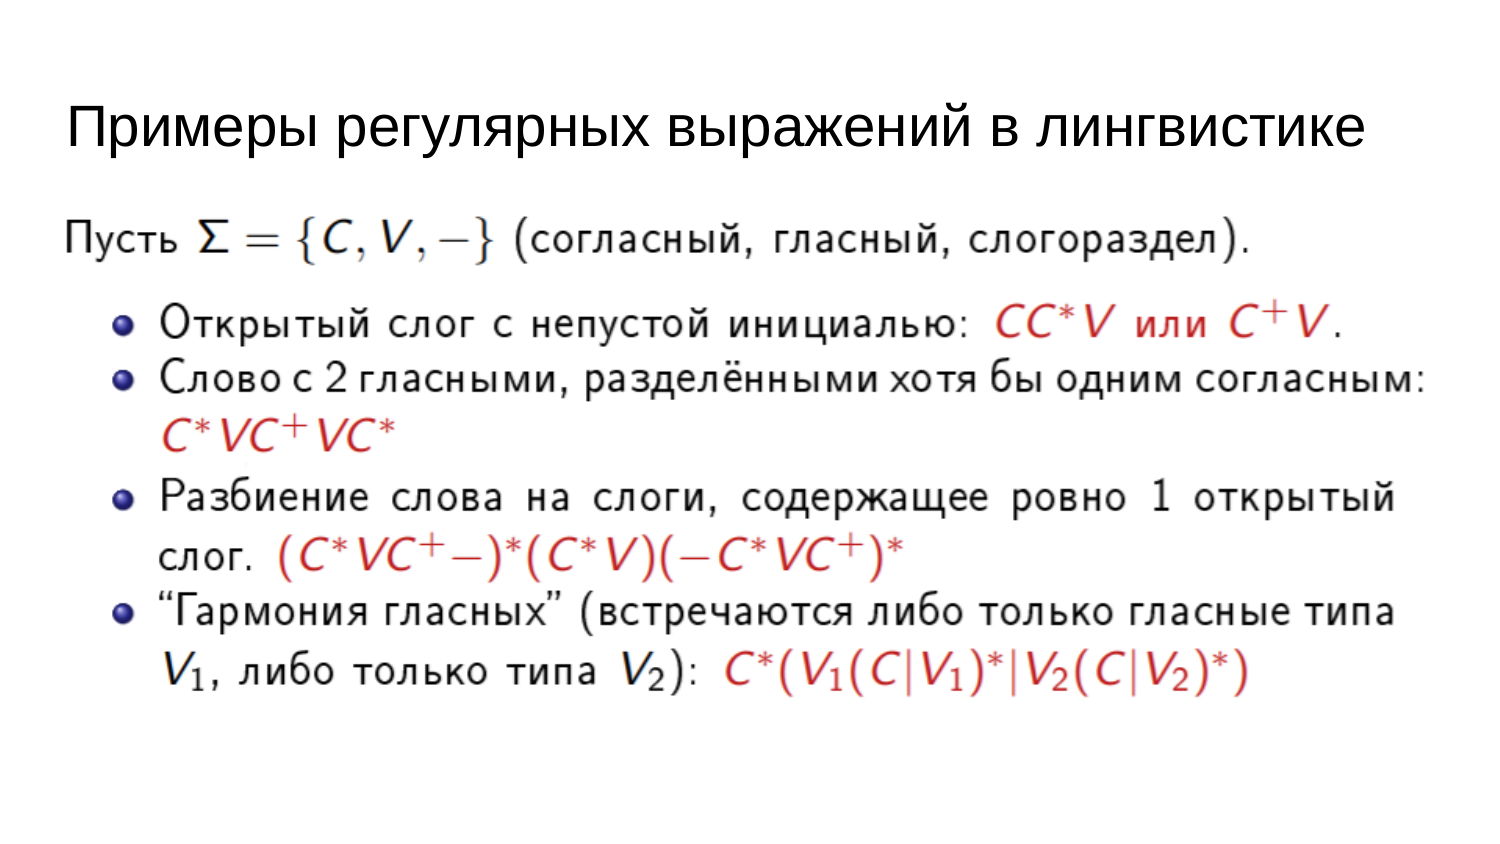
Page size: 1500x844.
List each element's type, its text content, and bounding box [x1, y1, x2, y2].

title Примеры регулярных выражений в лингвистике [51, 72, 1449, 167]
picture [50, 194, 1450, 774]
